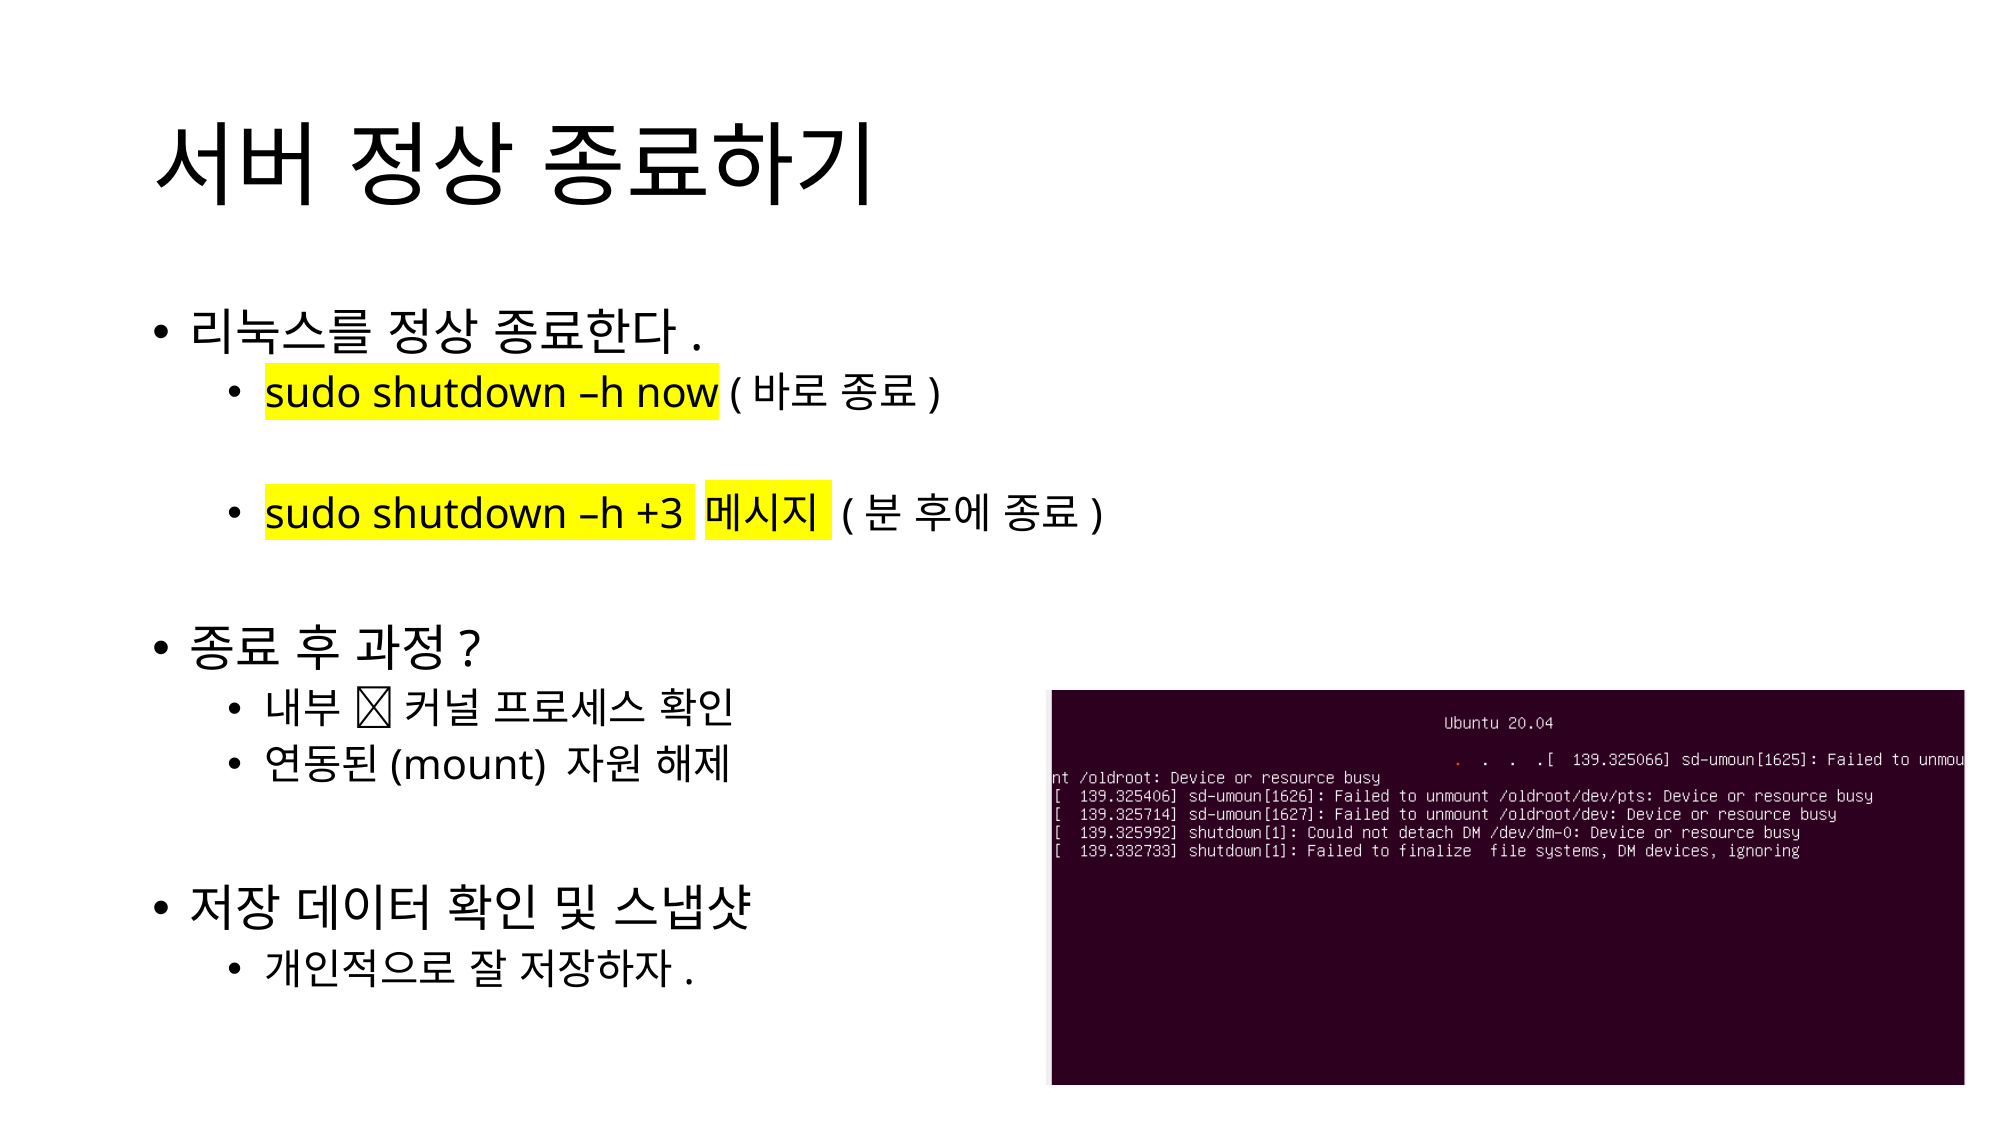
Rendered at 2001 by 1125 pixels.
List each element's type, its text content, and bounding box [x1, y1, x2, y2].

picture [1045, 690, 1967, 1085]
list 리눅스를 정상 종료한다. sudo shutdown –h now (바로 종료) sudo shutdown –h +3 메시지 (분 후에 종료) 종료 후 과정? 내부  커널 프로세스 확인 연동된(mount) 자원 해제 저장 데이터 확인 및 스냅샷 개인적으로 잘 저장하자. [137, 299, 1810, 1078]
title 서버 정상 종료하기 [137, 59, 1863, 278]
